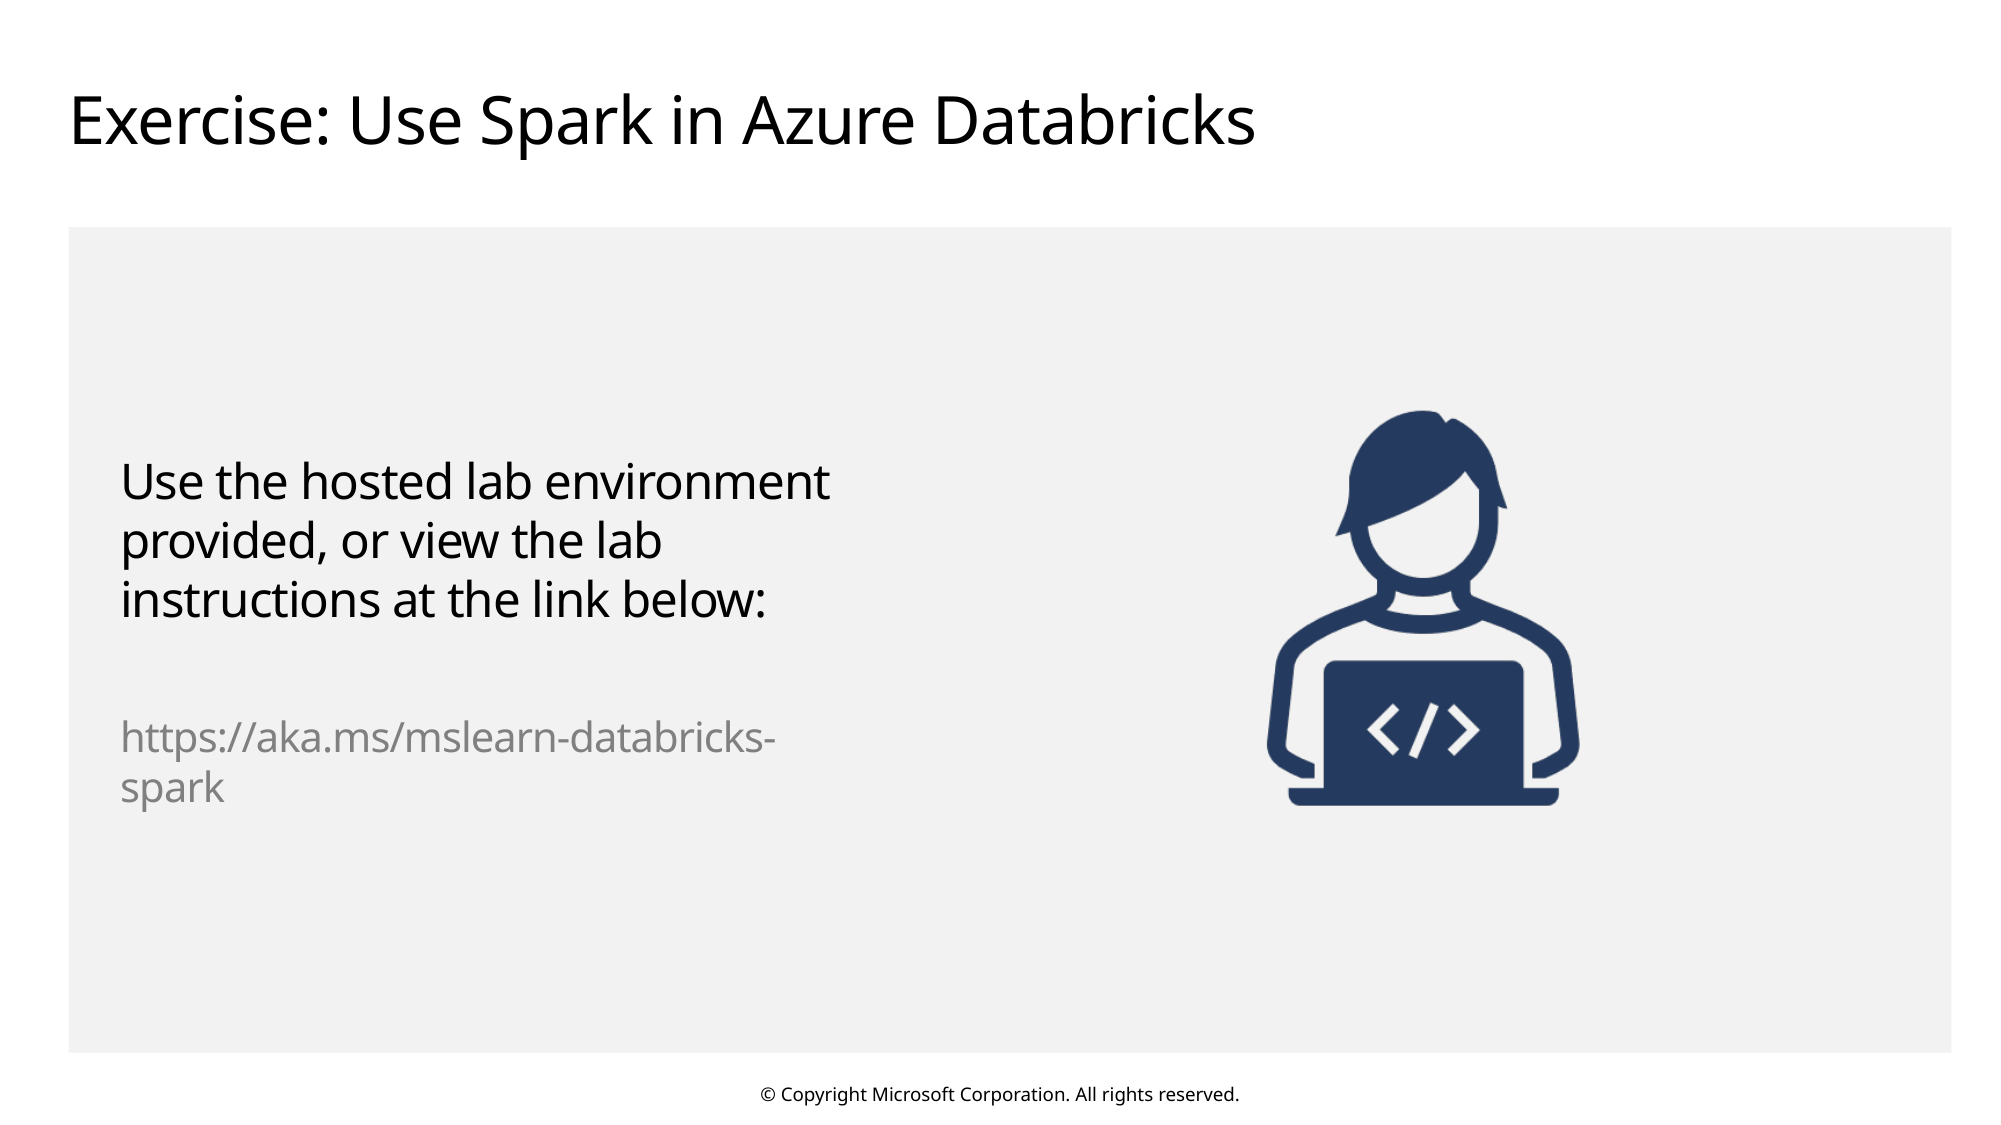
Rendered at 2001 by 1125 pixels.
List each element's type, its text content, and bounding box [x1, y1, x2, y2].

title Exercise: Use Spark in Azure Databricks [68, 72, 1930, 184]
picture [1201, 369, 1647, 815]
list Use the hosted lab environment provided, or view the lab instructions at the link below: https://aka.ms/mslearn-databricks-spark [120, 442, 883, 781]
text_box [68, 226, 1952, 1053]
